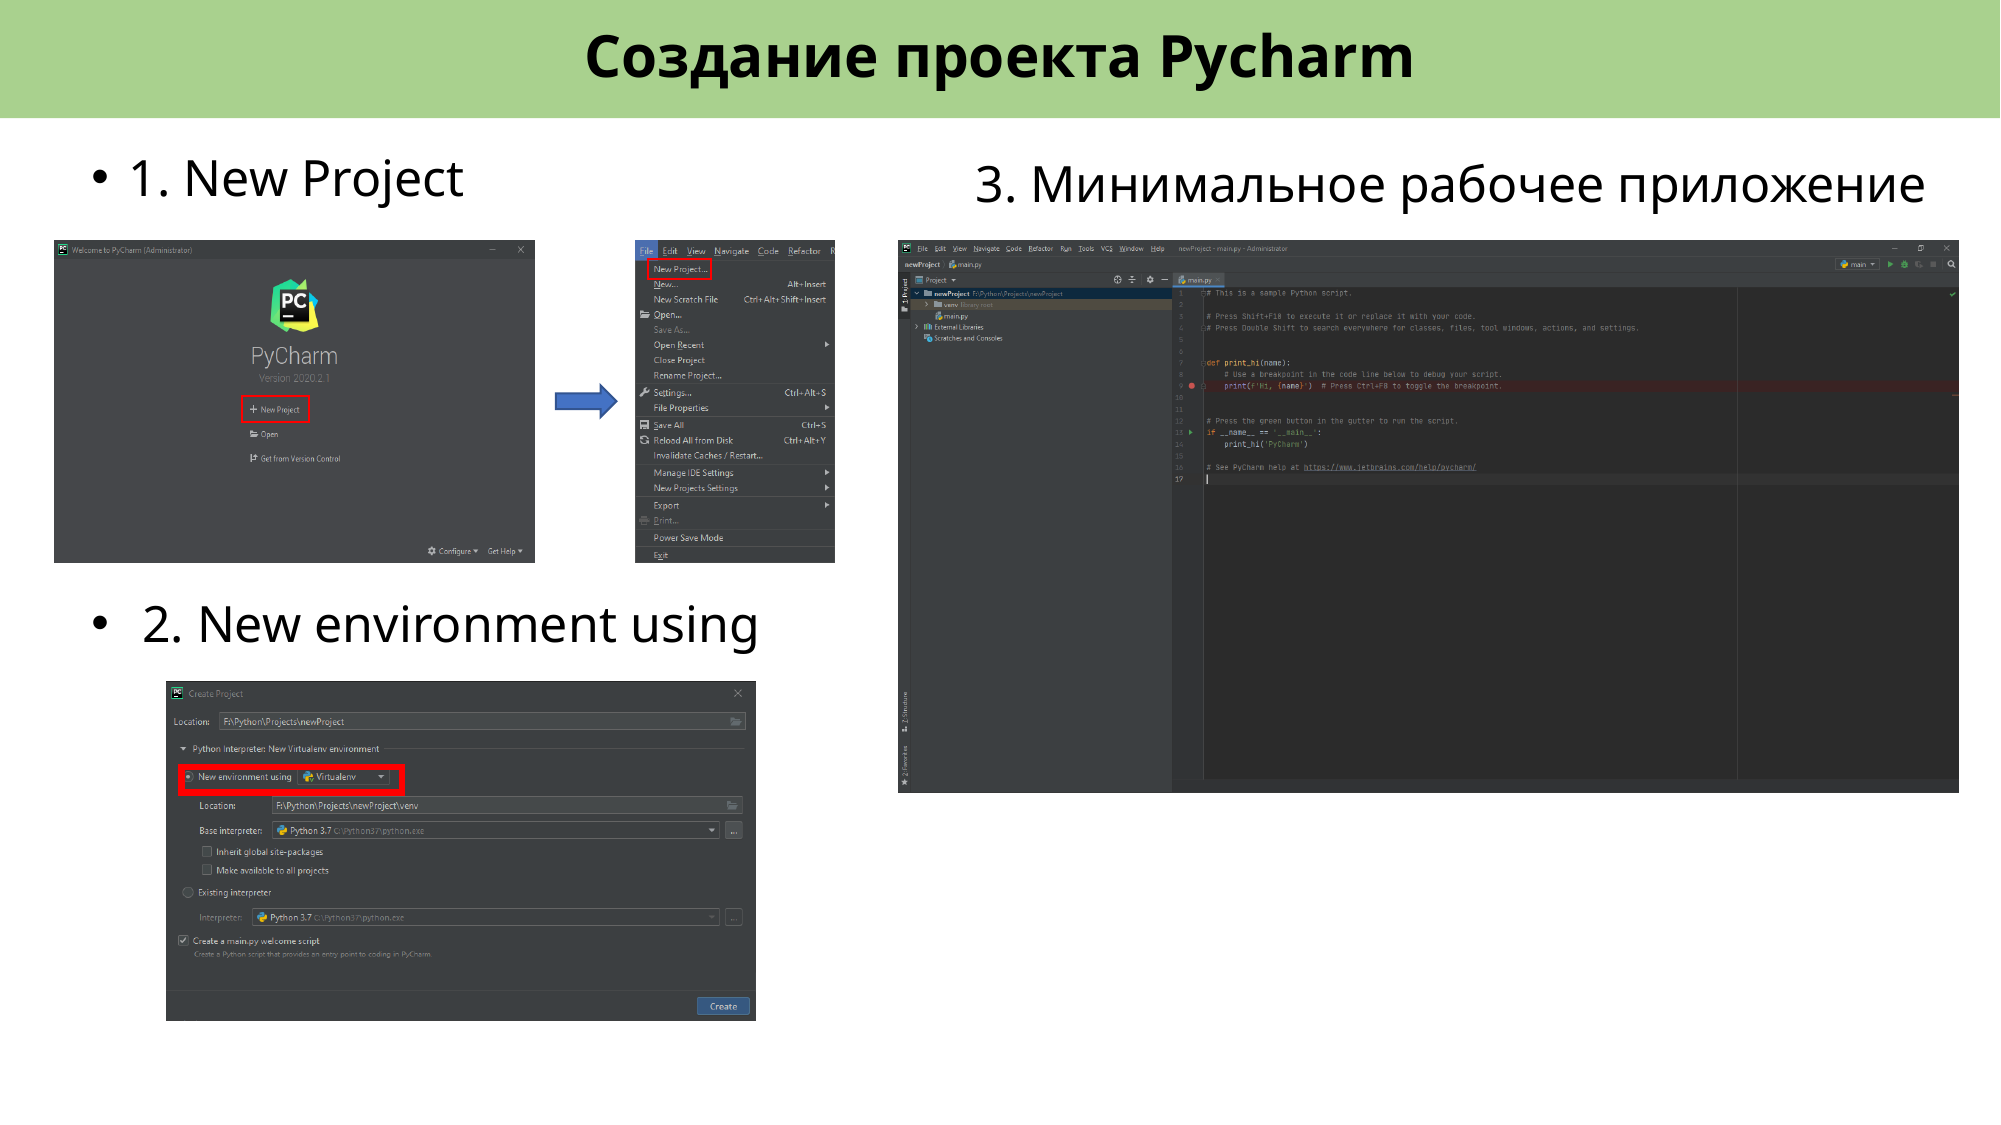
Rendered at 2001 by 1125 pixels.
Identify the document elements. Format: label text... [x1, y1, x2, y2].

text_box [554, 382, 618, 420]
picture [166, 681, 756, 1021]
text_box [54, 240, 535, 563]
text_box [635, 240, 835, 563]
text_box 3. Минимальное рабочее приложение [960, 145, 1979, 220]
title Создание проекта Pycharm [0, 0, 2000, 119]
list 1. New Project 2. New environment using [76, 145, 1938, 1049]
picture [898, 240, 1959, 793]
